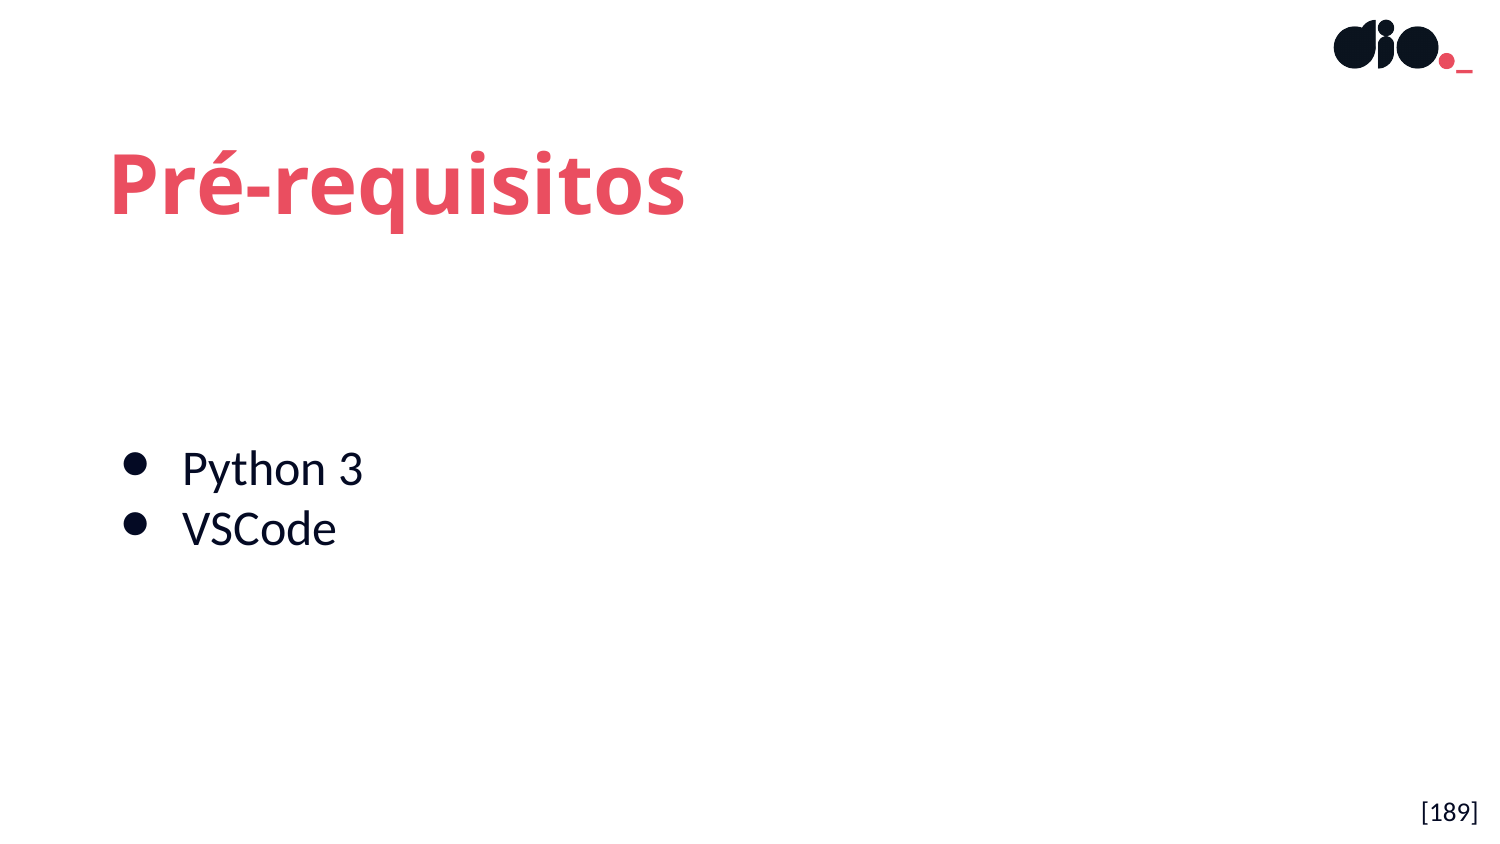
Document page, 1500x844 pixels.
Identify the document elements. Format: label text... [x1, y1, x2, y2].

text_box Pré-requisitos [92, 104, 1408, 243]
picture [1333, 19, 1473, 74]
slide_number [189] [1403, 779, 1494, 844]
text_box Python 3 VSCode [92, 243, 1408, 749]
